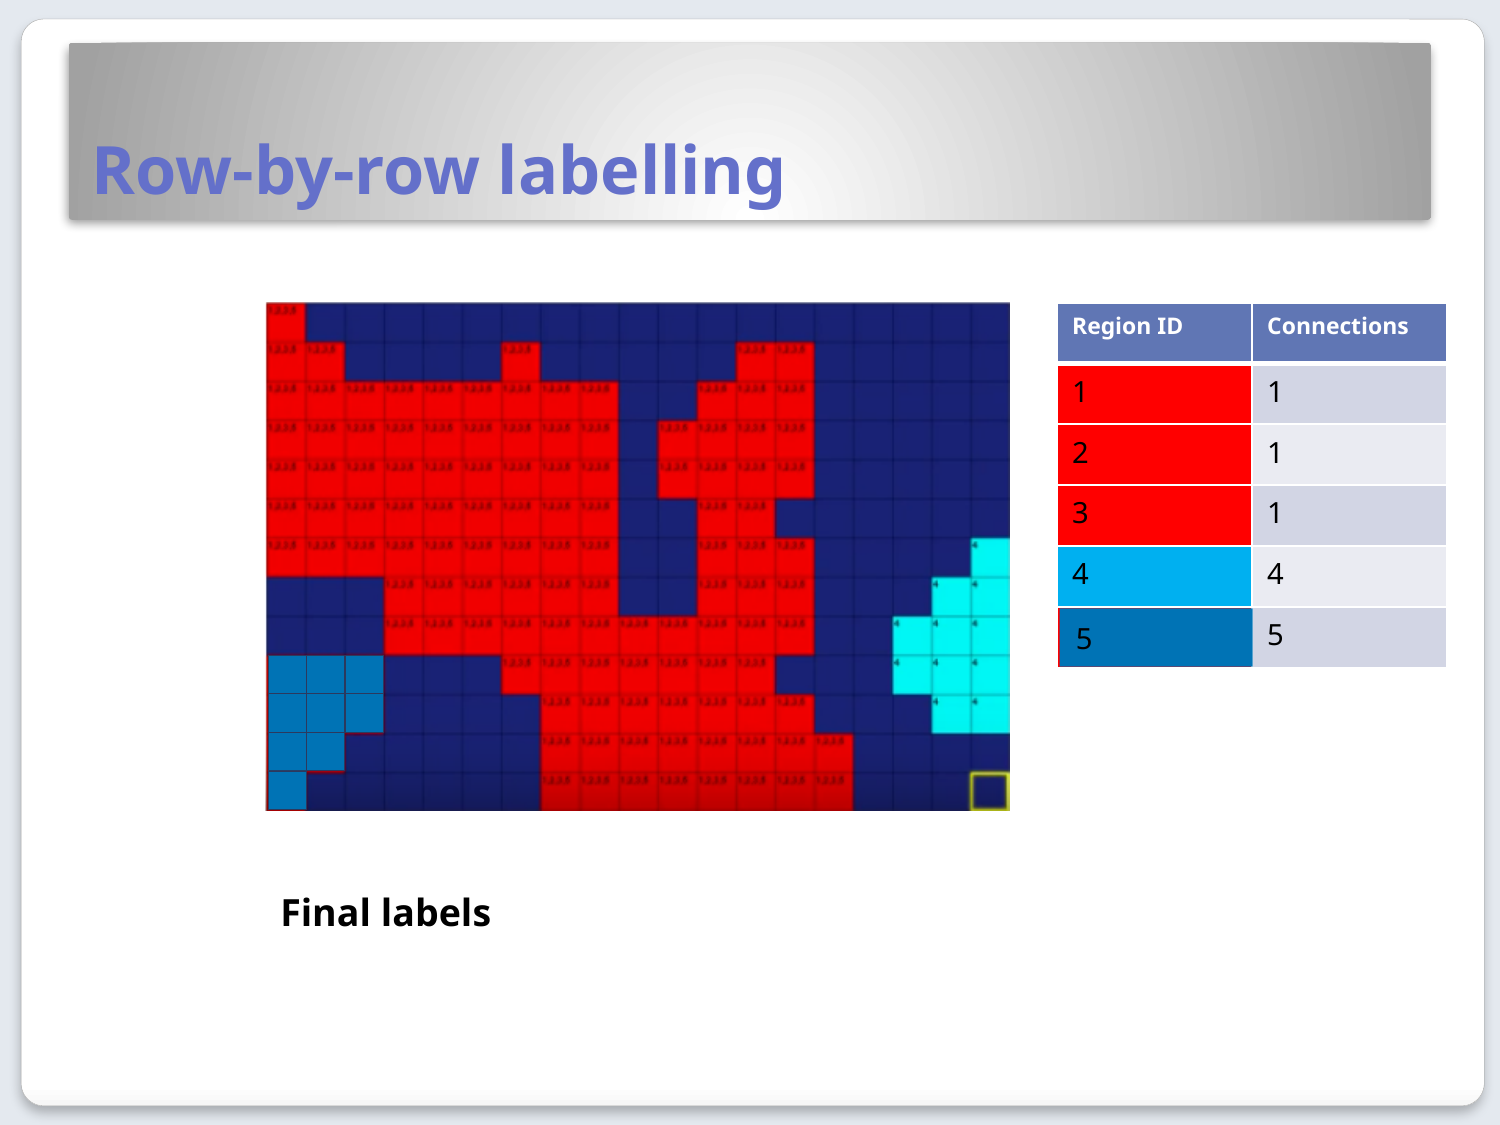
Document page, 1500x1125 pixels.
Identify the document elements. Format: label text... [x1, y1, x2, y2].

table_header Connections [1253, 304, 1446, 361]
title Row-by-row labelling [76, 42, 1420, 216]
table_cell 4 [1058, 547, 1251, 605]
table_cell 5 [1256, 608, 1446, 667]
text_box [267, 655, 384, 810]
table_cell 1 [1253, 366, 1446, 423]
table_cell 3 [1058, 486, 1251, 545]
table_header Region ID [1058, 304, 1251, 361]
text_box 5 [1056, 605, 1256, 670]
table_cell 1 [1253, 425, 1446, 484]
picture [265, 302, 1010, 811]
text_box Final labels [265, 881, 1223, 942]
table_cell 2 [1058, 425, 1251, 484]
table_cell 1 [1253, 486, 1446, 545]
table_cell 4 [1253, 547, 1446, 606]
table_cell 1 [1058, 366, 1251, 423]
